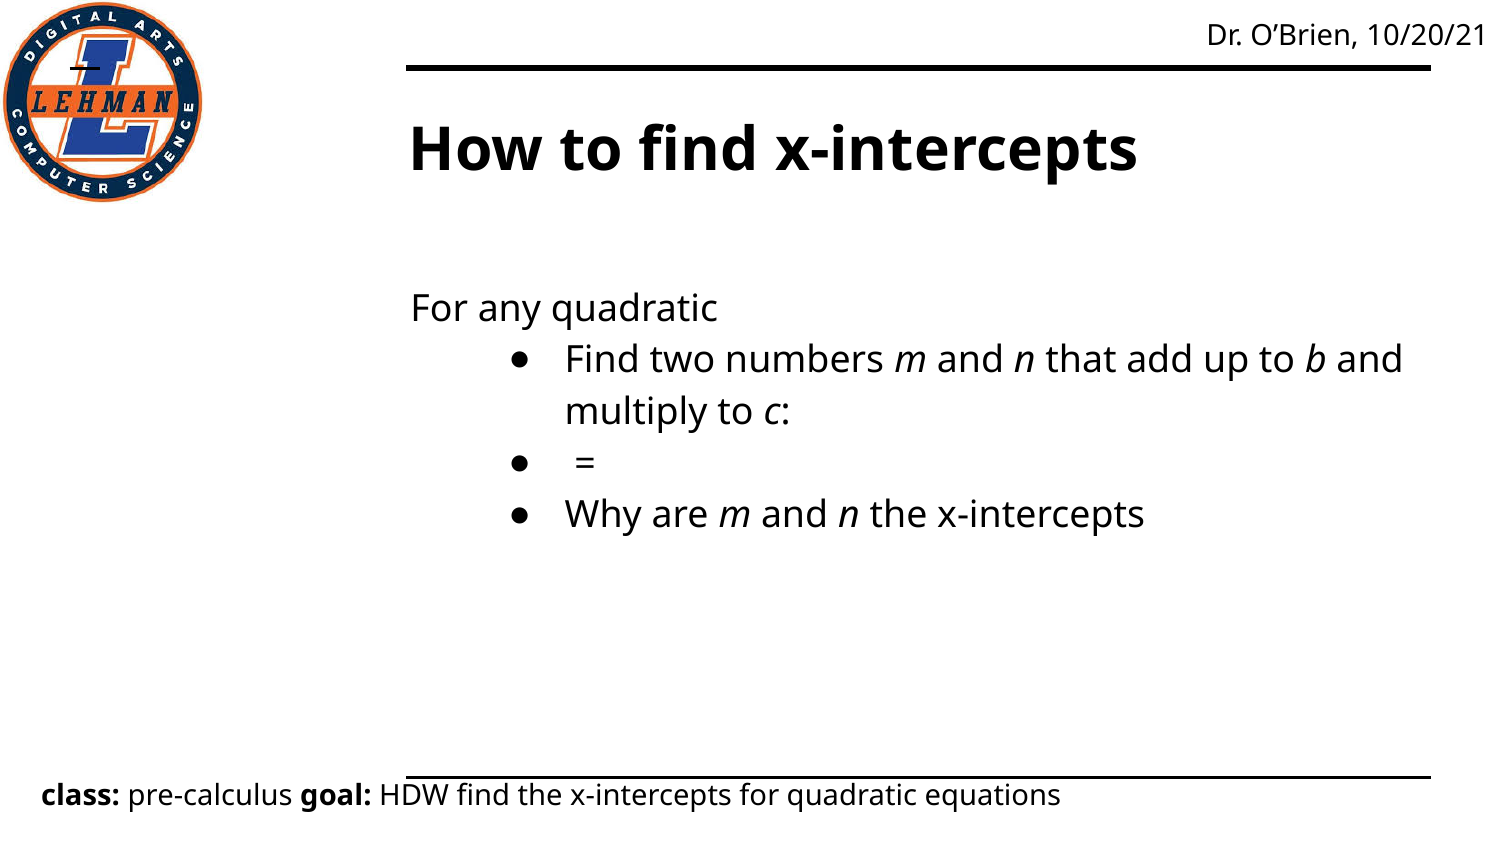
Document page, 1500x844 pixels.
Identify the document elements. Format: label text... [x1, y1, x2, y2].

title How to find x-intercepts [393, 93, 1432, 200]
picture [0, 0, 204, 204]
list For any quadratic Find two numbers m and n that add up to b and multiply to c: = Why are m and n the x-intercepts [394, 261, 1433, 755]
